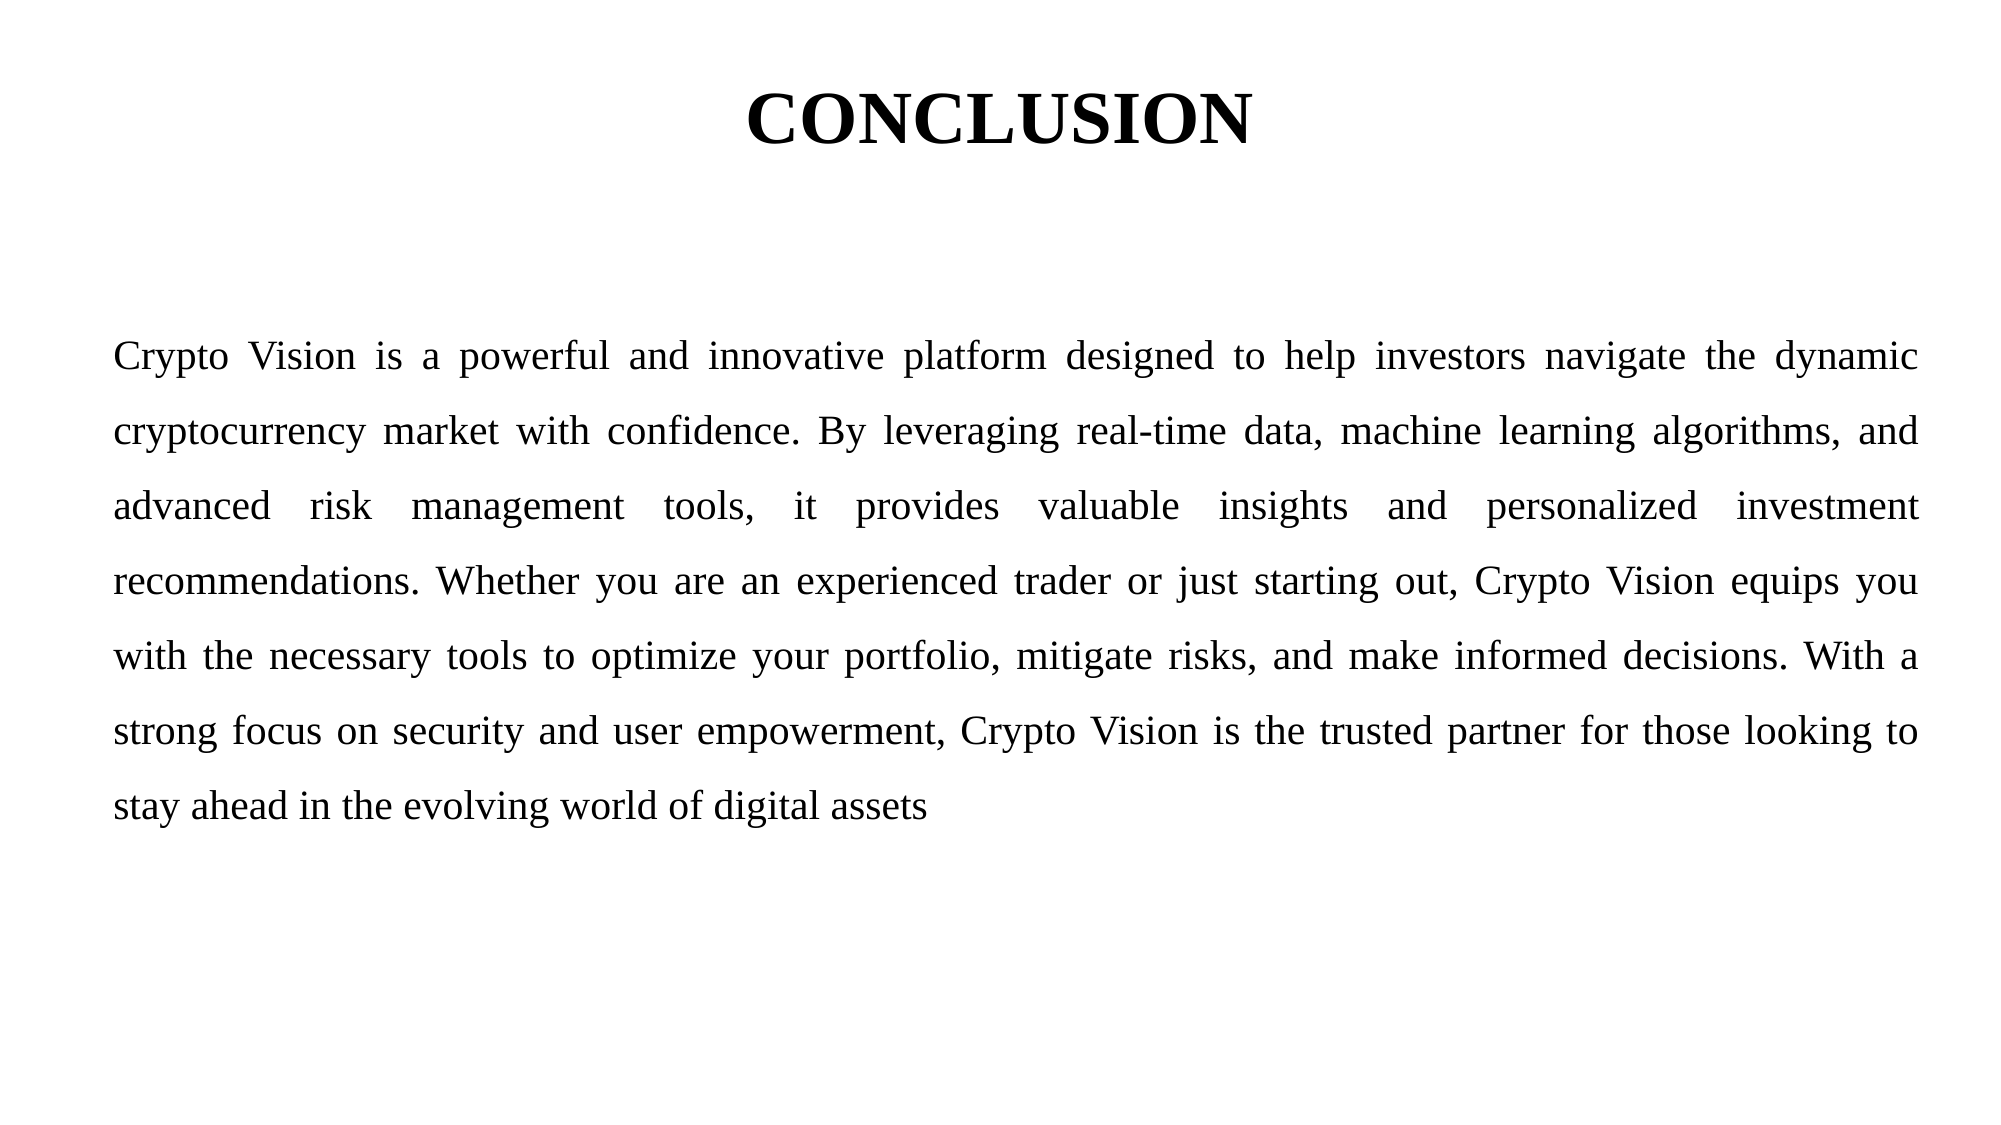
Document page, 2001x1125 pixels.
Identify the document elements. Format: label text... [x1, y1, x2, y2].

text_box CONCLUSION [470, 61, 1530, 167]
text_box Crypto Vision is a powerful and innovative platform designed to help investors navigate the dynamic cryptocurrency market with confidence. By leveraging real-time data, machine learning algorithms, and advanced risk management tools, it provides valuable insights and personalized investment recommendations. Whether you are an experienced trader or just starting out, Crypto Vision equips you with the necessary tools to optimize your portfolio, mitigate risks, and make informed decisions. With a strong focus on security and user empowerment, Crypto Vision is the trusted partner for those looking to stay ahead in the evolving world of digital assets [113, 300, 1921, 829]
